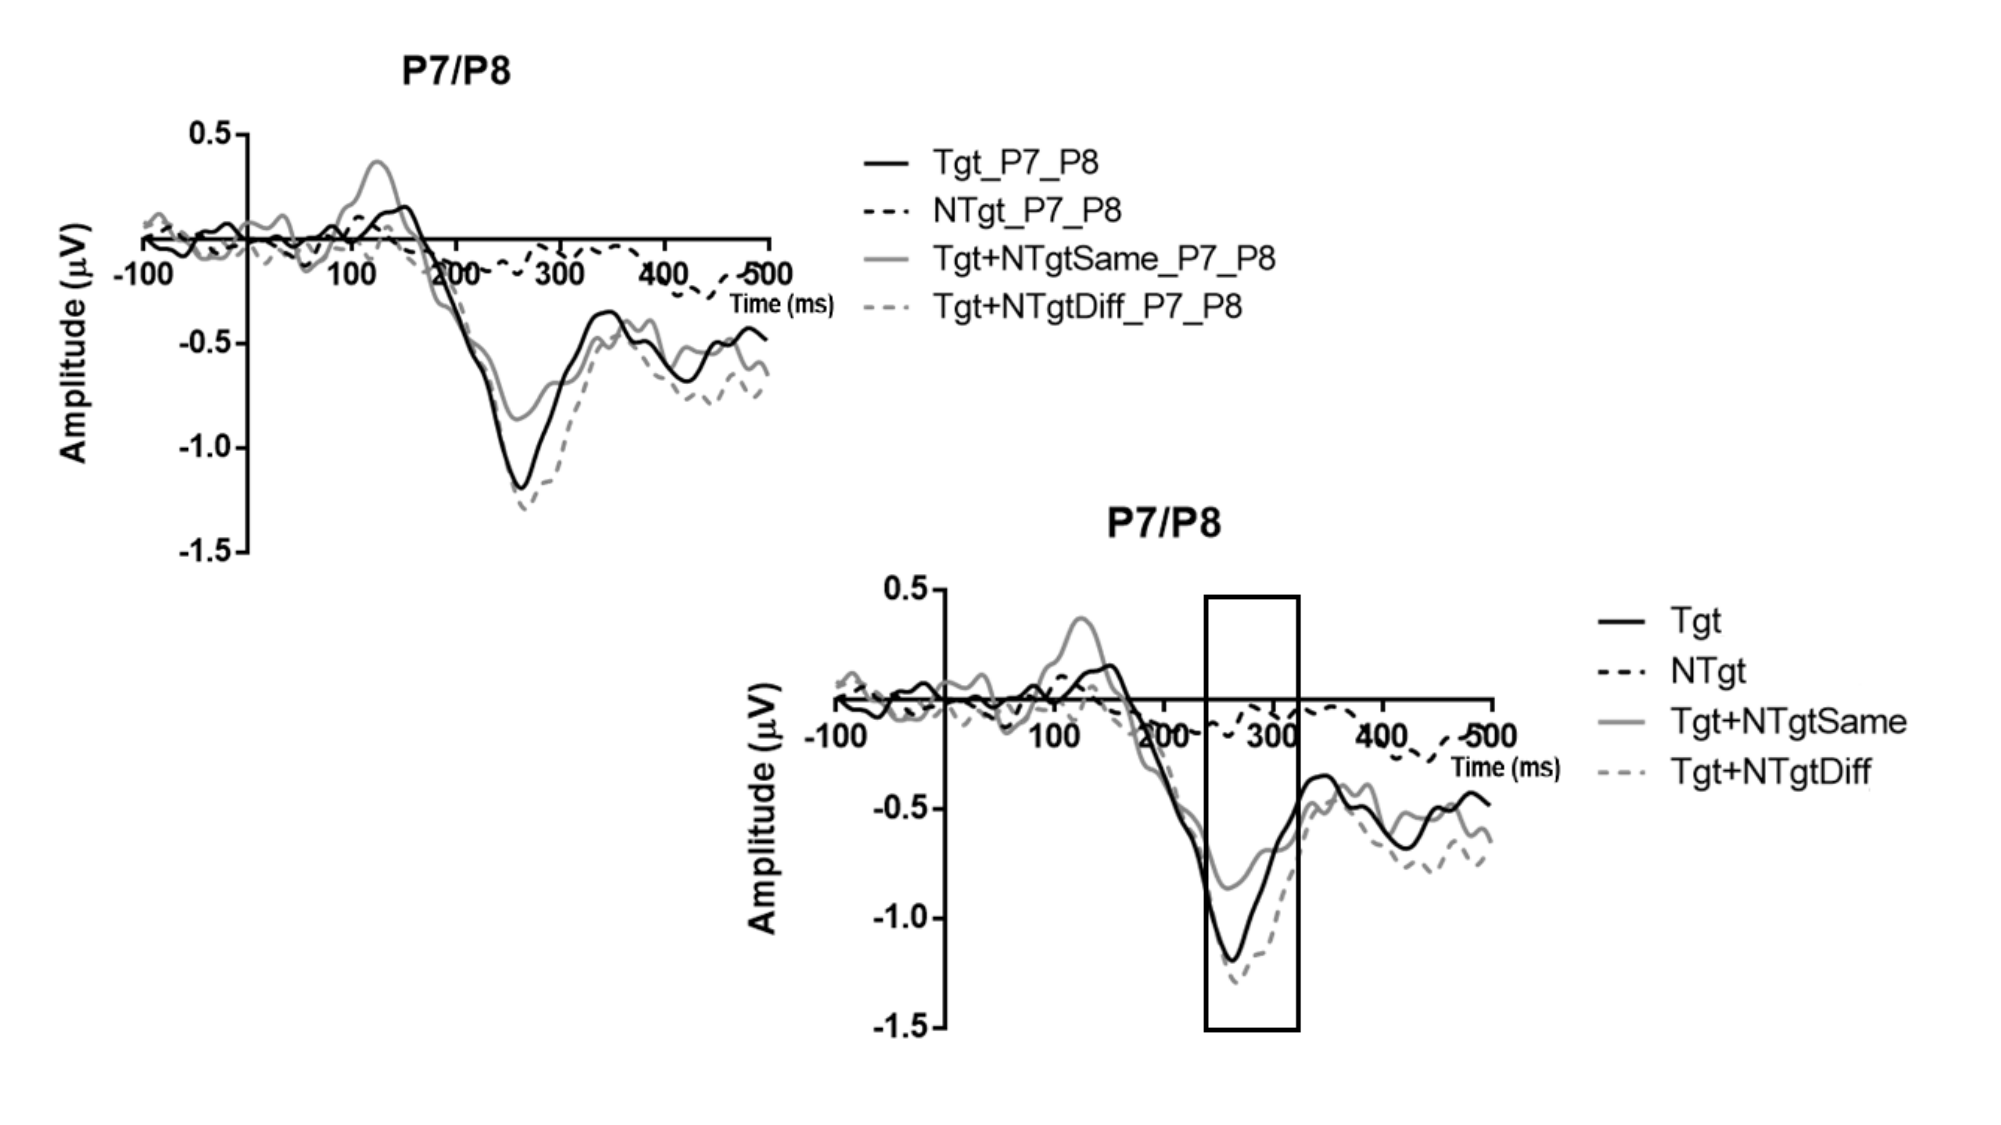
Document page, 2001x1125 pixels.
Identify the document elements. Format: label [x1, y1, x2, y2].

picture [47, 47, 1919, 1078]
